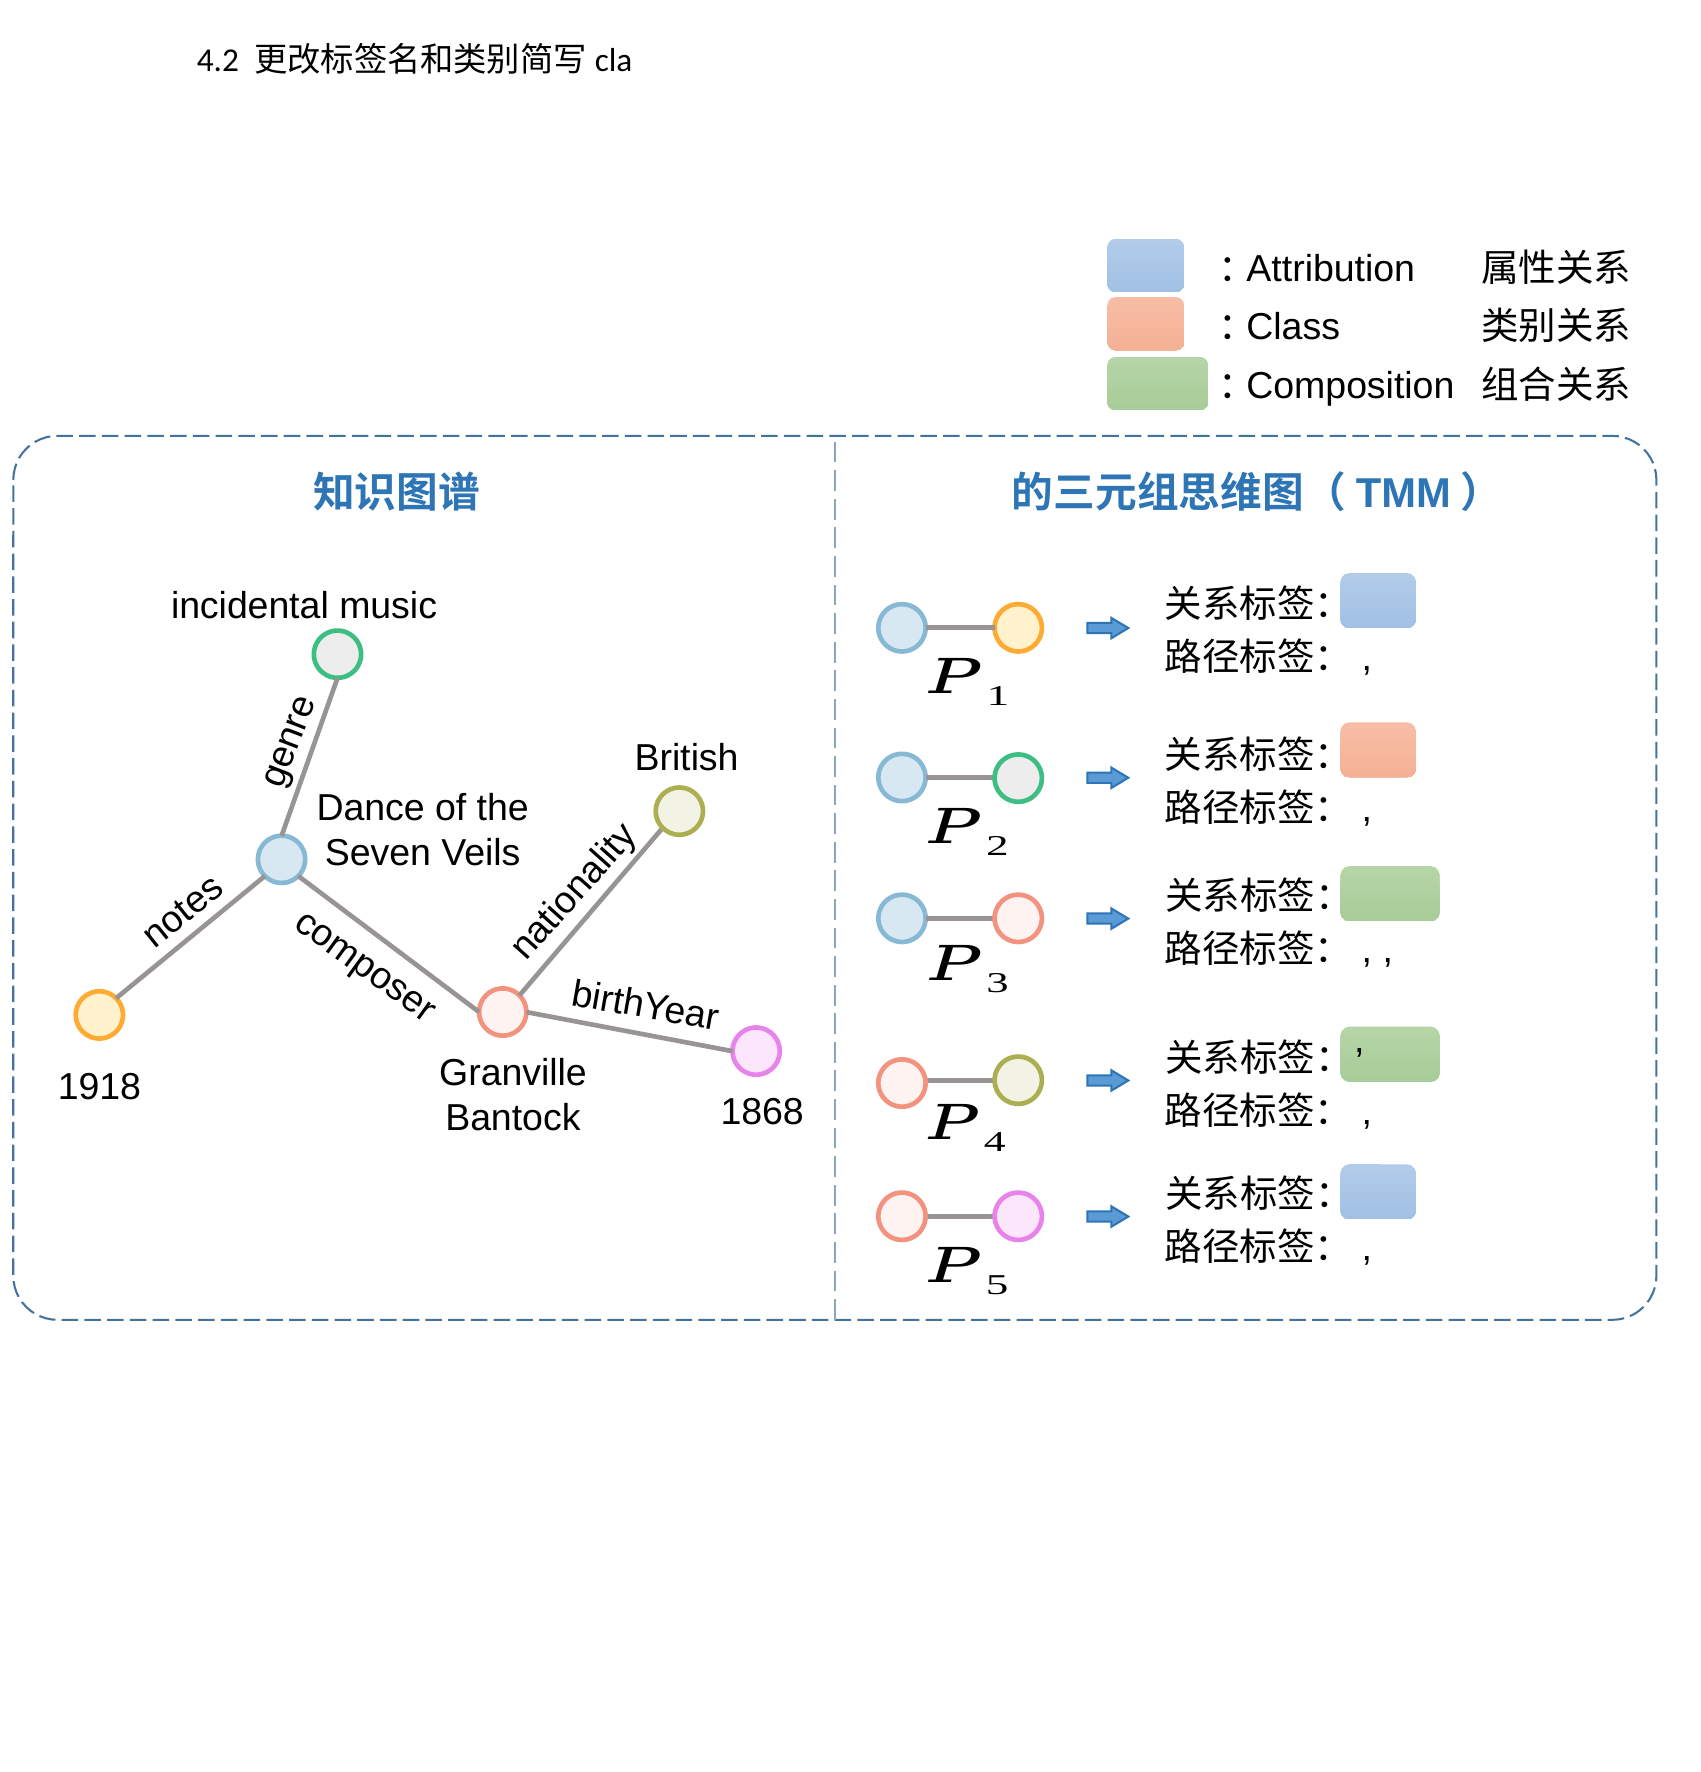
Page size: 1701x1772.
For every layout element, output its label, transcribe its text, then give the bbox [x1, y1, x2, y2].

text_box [878, 723, 1604, 838]
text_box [878, 572, 1604, 712]
text_box [12, 434, 1658, 1321]
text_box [878, 864, 1604, 1024]
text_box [298, 876, 480, 1013]
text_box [878, 1162, 1604, 1276]
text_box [878, 1026, 1604, 1140]
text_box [281, 677, 338, 836]
text_box 4.2 更改标签名和类别简写cla [182, 31, 749, 86]
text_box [1104, 223, 1657, 417]
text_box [116, 876, 265, 999]
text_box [519, 827, 663, 996]
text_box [526, 1012, 733, 1052]
